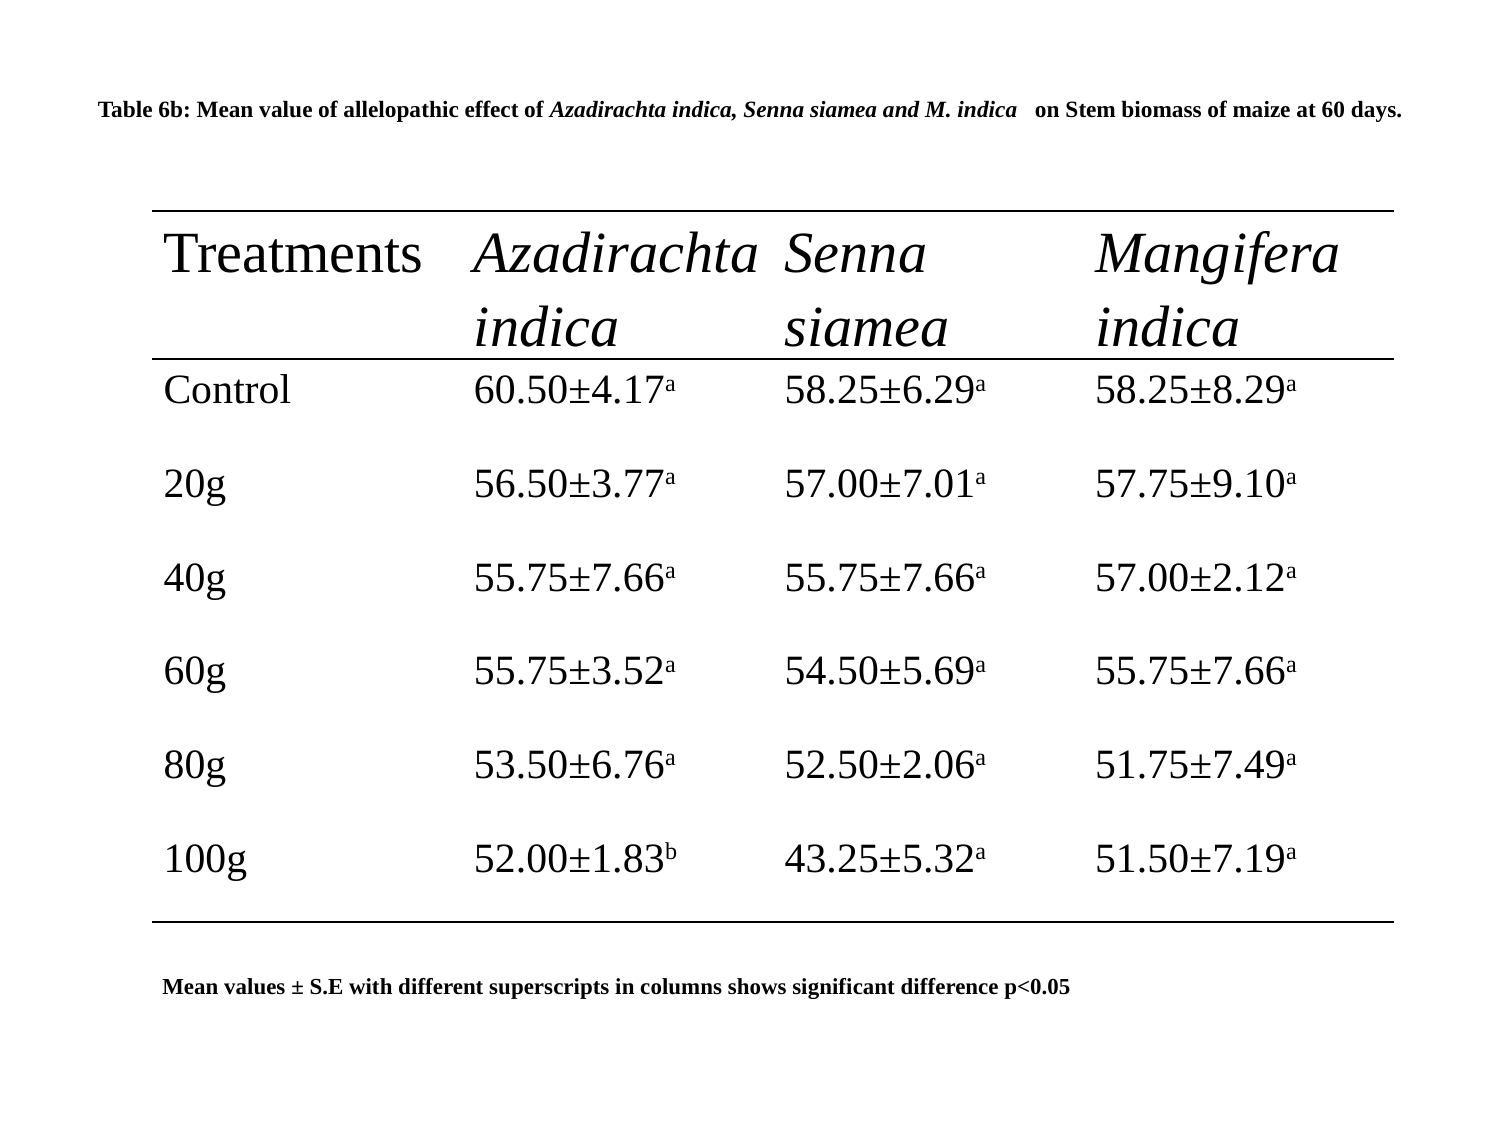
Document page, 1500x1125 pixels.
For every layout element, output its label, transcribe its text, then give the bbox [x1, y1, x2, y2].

table_cell 57.00±7.01a [773, 453, 1084, 547]
table_cell 55.75±3.52a [463, 641, 773, 734]
table_cell 51.50±7.19a [1084, 828, 1394, 921]
table_cell 52.50±2.06a [773, 734, 1084, 828]
table_cell 100g [152, 828, 463, 921]
table_cell 43.25±5.32a [773, 828, 1084, 921]
text_box Mean values ± S.E with different superscripts in columns shows significant difference p<0.05 [147, 964, 1198, 1007]
table_cell 51.75±7.49a [1084, 734, 1394, 828]
table_cell 55.75±7.66a [773, 547, 1084, 641]
table_cell 40g [152, 547, 463, 641]
table_cell 20g [152, 453, 463, 547]
table_cell 55.75±7.66a [1084, 641, 1394, 734]
table_cell 57.00±2.12a [1084, 547, 1394, 641]
table_header Azadirachta indica [463, 212, 773, 358]
table_header Senna siamea [773, 212, 1084, 358]
table_cell 58.25±8.29a [1084, 360, 1394, 453]
table_cell 56.50±3.77a [463, 453, 773, 547]
table_cell 58.25±6.29a [773, 360, 1084, 453]
table_header Treatments [152, 212, 463, 358]
table_cell 52.00±1.83b [463, 828, 773, 921]
table_cell 53.50±6.76a [463, 734, 773, 828]
table_cell 55.75±7.66a [463, 547, 773, 641]
table_cell 60g [152, 641, 463, 734]
table_cell Control [152, 360, 463, 453]
table_cell 57.75±9.10a [1084, 453, 1394, 547]
table_cell 54.50±5.69a [773, 641, 1084, 734]
table_cell 80g [152, 734, 463, 828]
table_cell 60.50±4.17a [463, 360, 773, 453]
table_header Mangifera indica [1084, 212, 1394, 358]
title Table 6b: Mean value of allelopathic effect of Azadirachta indica, Senna siamea and M. indica on Stem biomass of maize at 60 days. [75, 45, 1425, 200]
